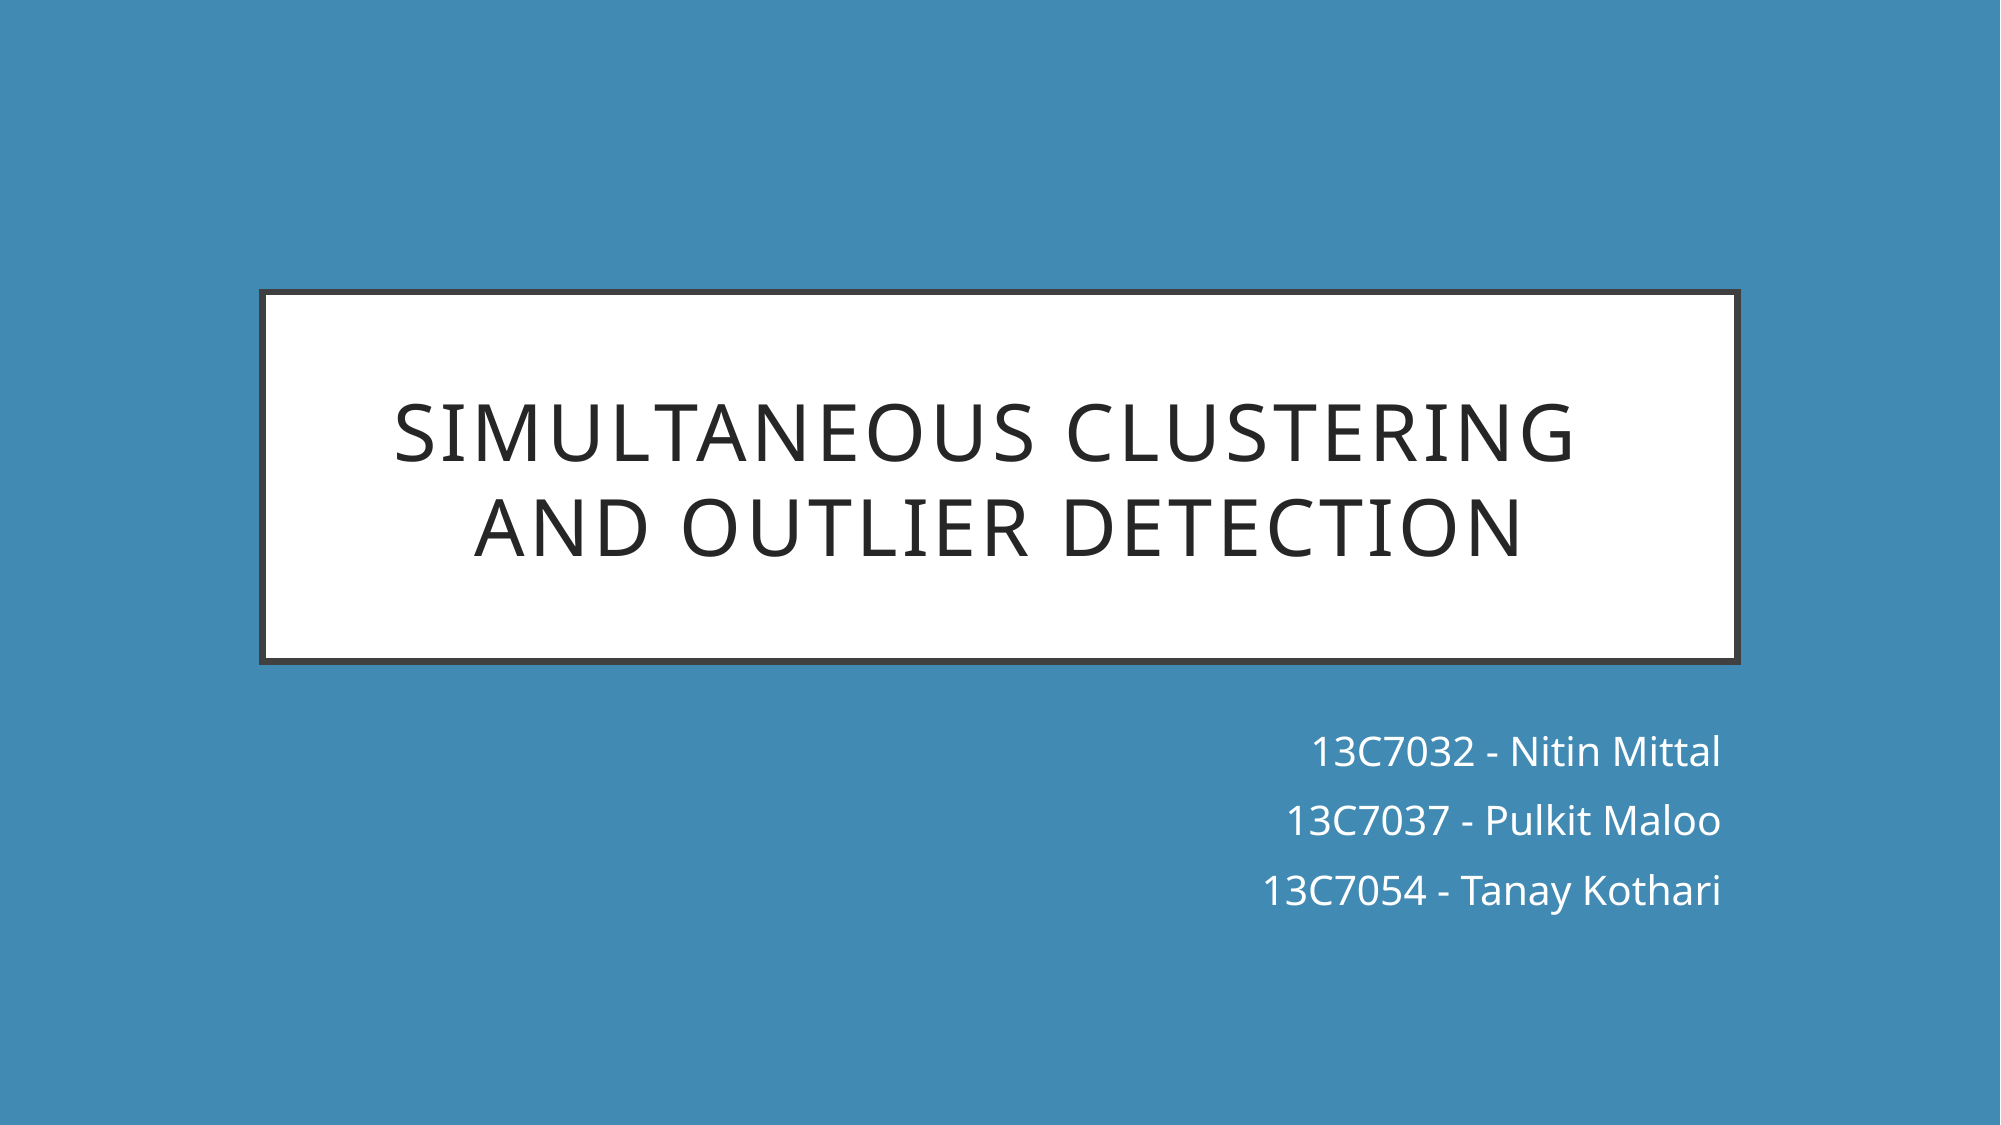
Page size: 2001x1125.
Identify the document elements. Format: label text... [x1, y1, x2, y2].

title SIMULTANEOUS CLUSTERING AND OUTLIER DETECTION [259, 289, 1741, 665]
subtitle 13C7032 - Nitin Mittal 13C7037 - Pulkit Maloo 13C7054 - Tanay Kothari [621, 717, 1738, 922]
